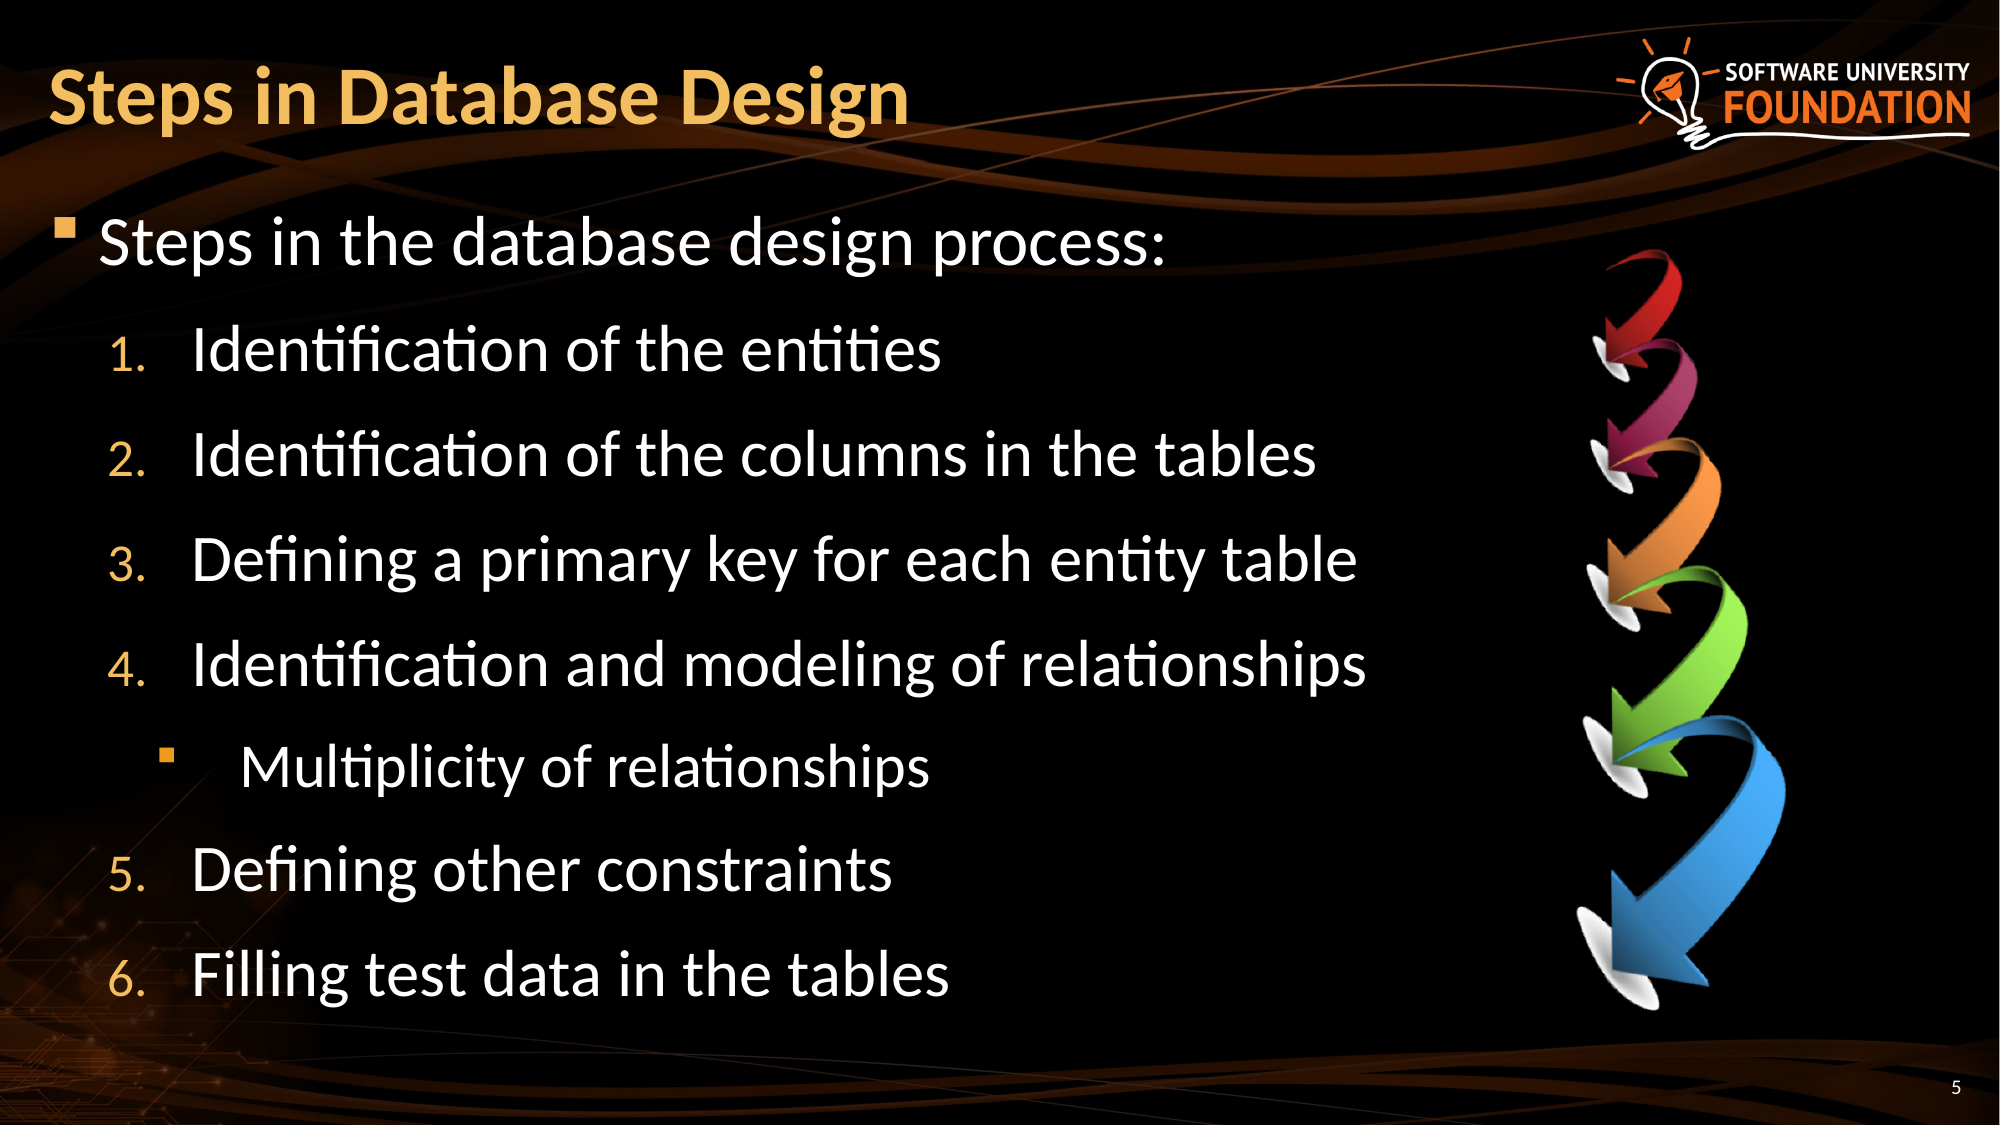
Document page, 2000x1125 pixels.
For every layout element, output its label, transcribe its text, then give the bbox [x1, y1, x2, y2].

title Steps in Database Design [30, 6, 1602, 189]
list Steps in the database design process: Identification of the entities Identification of the columns in the tables Defining a primary key for each entity table Identification and modeling of relationships Multiplicity of relationships Defining other constraints Filling test data in the tables [31, 188, 1968, 1103]
picture [0, 0, 2000, 1125]
